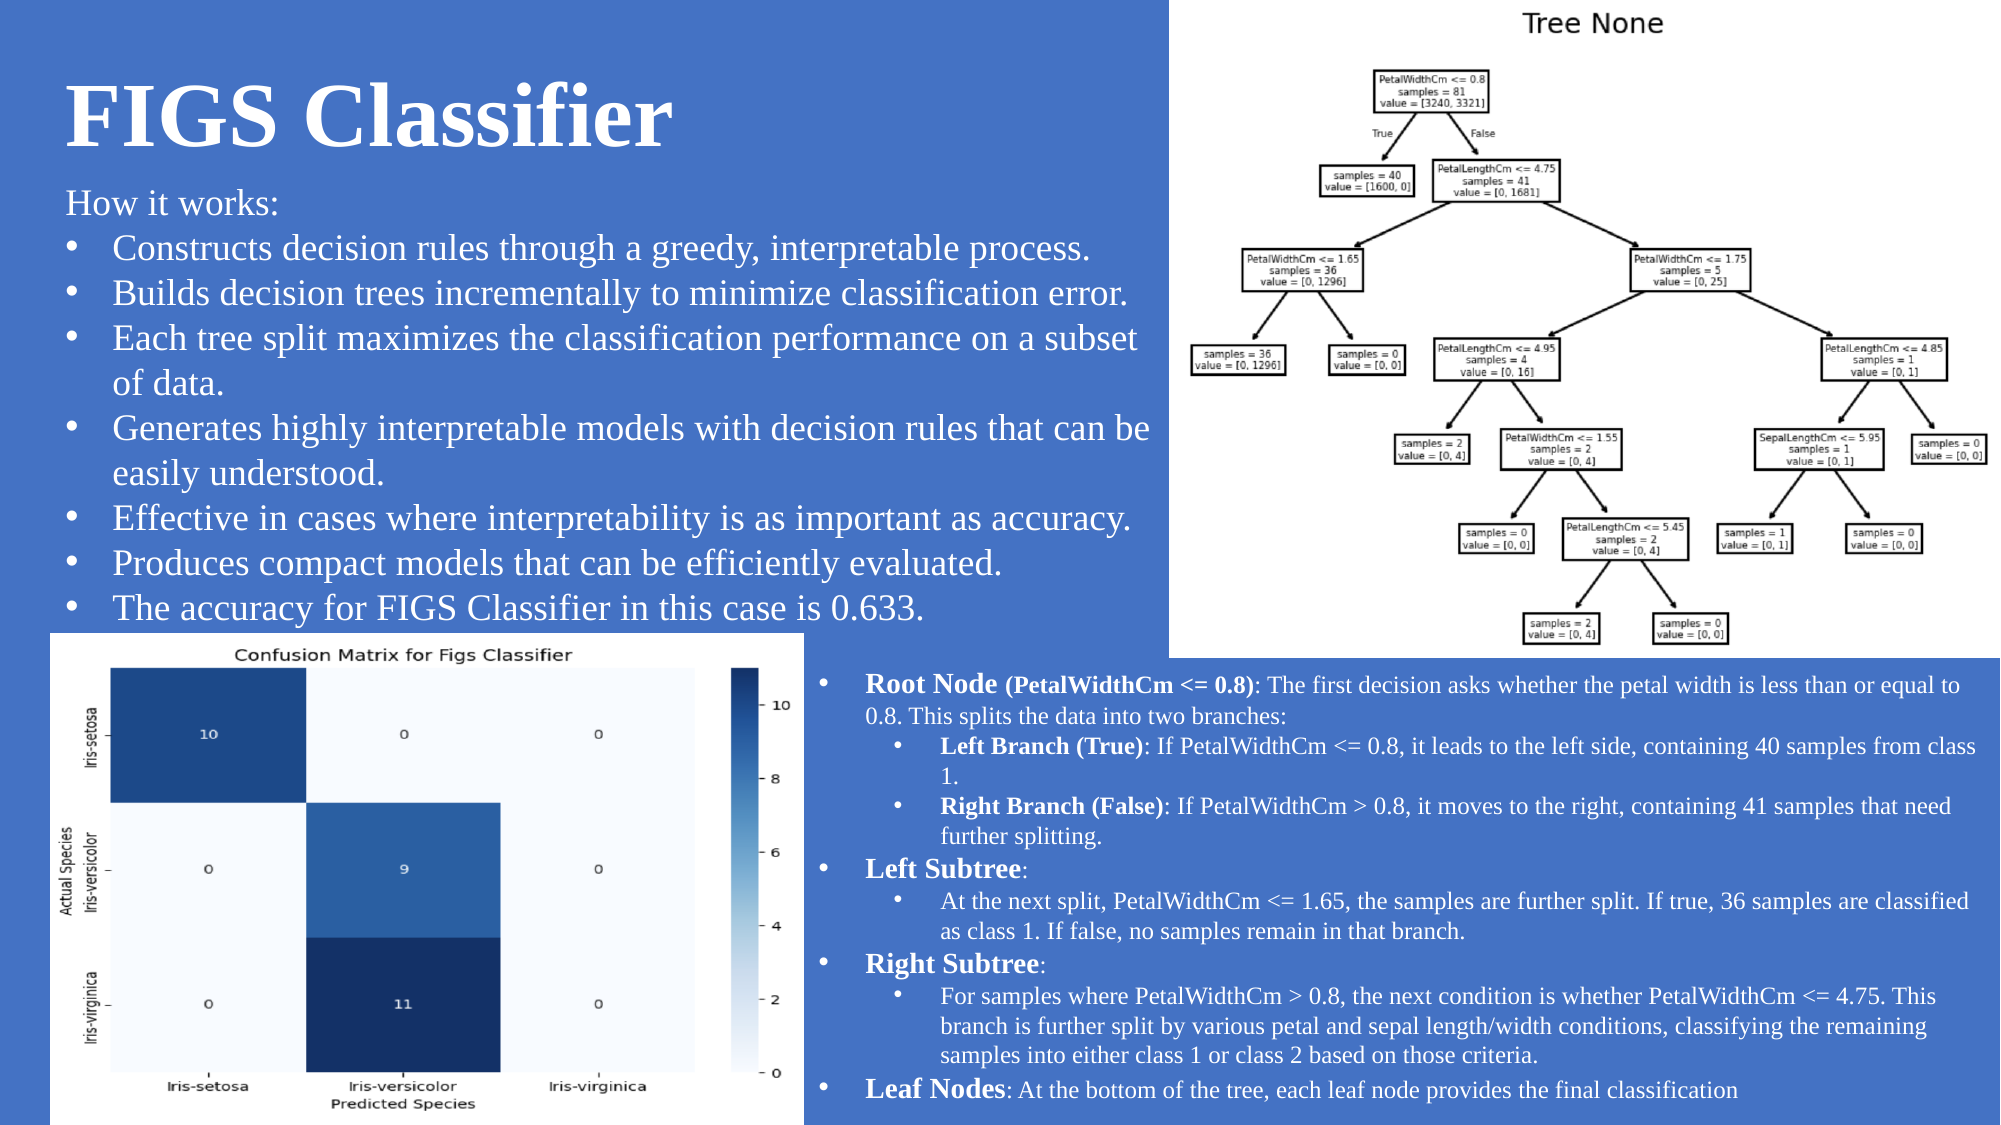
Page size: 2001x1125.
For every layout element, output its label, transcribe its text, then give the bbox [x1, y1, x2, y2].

title FIGS Classifier [50, 8, 1169, 170]
picture [50, 632, 804, 1125]
text_box How it works: Constructs decision rules through a greedy, interpretable process. Builds decision trees incrementally to minimize classification error. Each tree split maximizes the classification performance on a subset of data. Generates highly interpretable models with decision rules that can be easily understood. Effective in cases where interpretability is as important as accuracy. Produces compact models that can be efficiently evaluated. The accuracy for FIGS Classifier in this case is 0.633. [50, 170, 1169, 636]
picture [1169, 0, 2000, 658]
text_box Root Node (PetalWidthCm <= 0.8): The first decision asks whether the petal width is less than or equal to 0.8. This splits the data into two branches: Left Branch (True): If PetalWidthCm <= 0.8, it leads to the left side, containing 40 samples from class 1. Right Branch (False): If PetalWidthCm > 0.8, it moves to the right, containing 41 samples that need further splitting. Left Subtree: At the next split, PetalWidthCm <= 1.65, the samples are further split. If true, 36 samples are classified as class 1. If false, no samples remain in that branch. Right Subtree: For samples where PetalWidthCm > 0.8, the next condition is whether PetalWidthCm <= 4.75. This branch is further split by various petal and sepal length/width conditions, classifying the remaining samples into either class 1 or class 2 based on those criteria. Leaf Nodes: At the bottom of the tree, each leaf node provides the final classification [804, 657, 2000, 1112]
